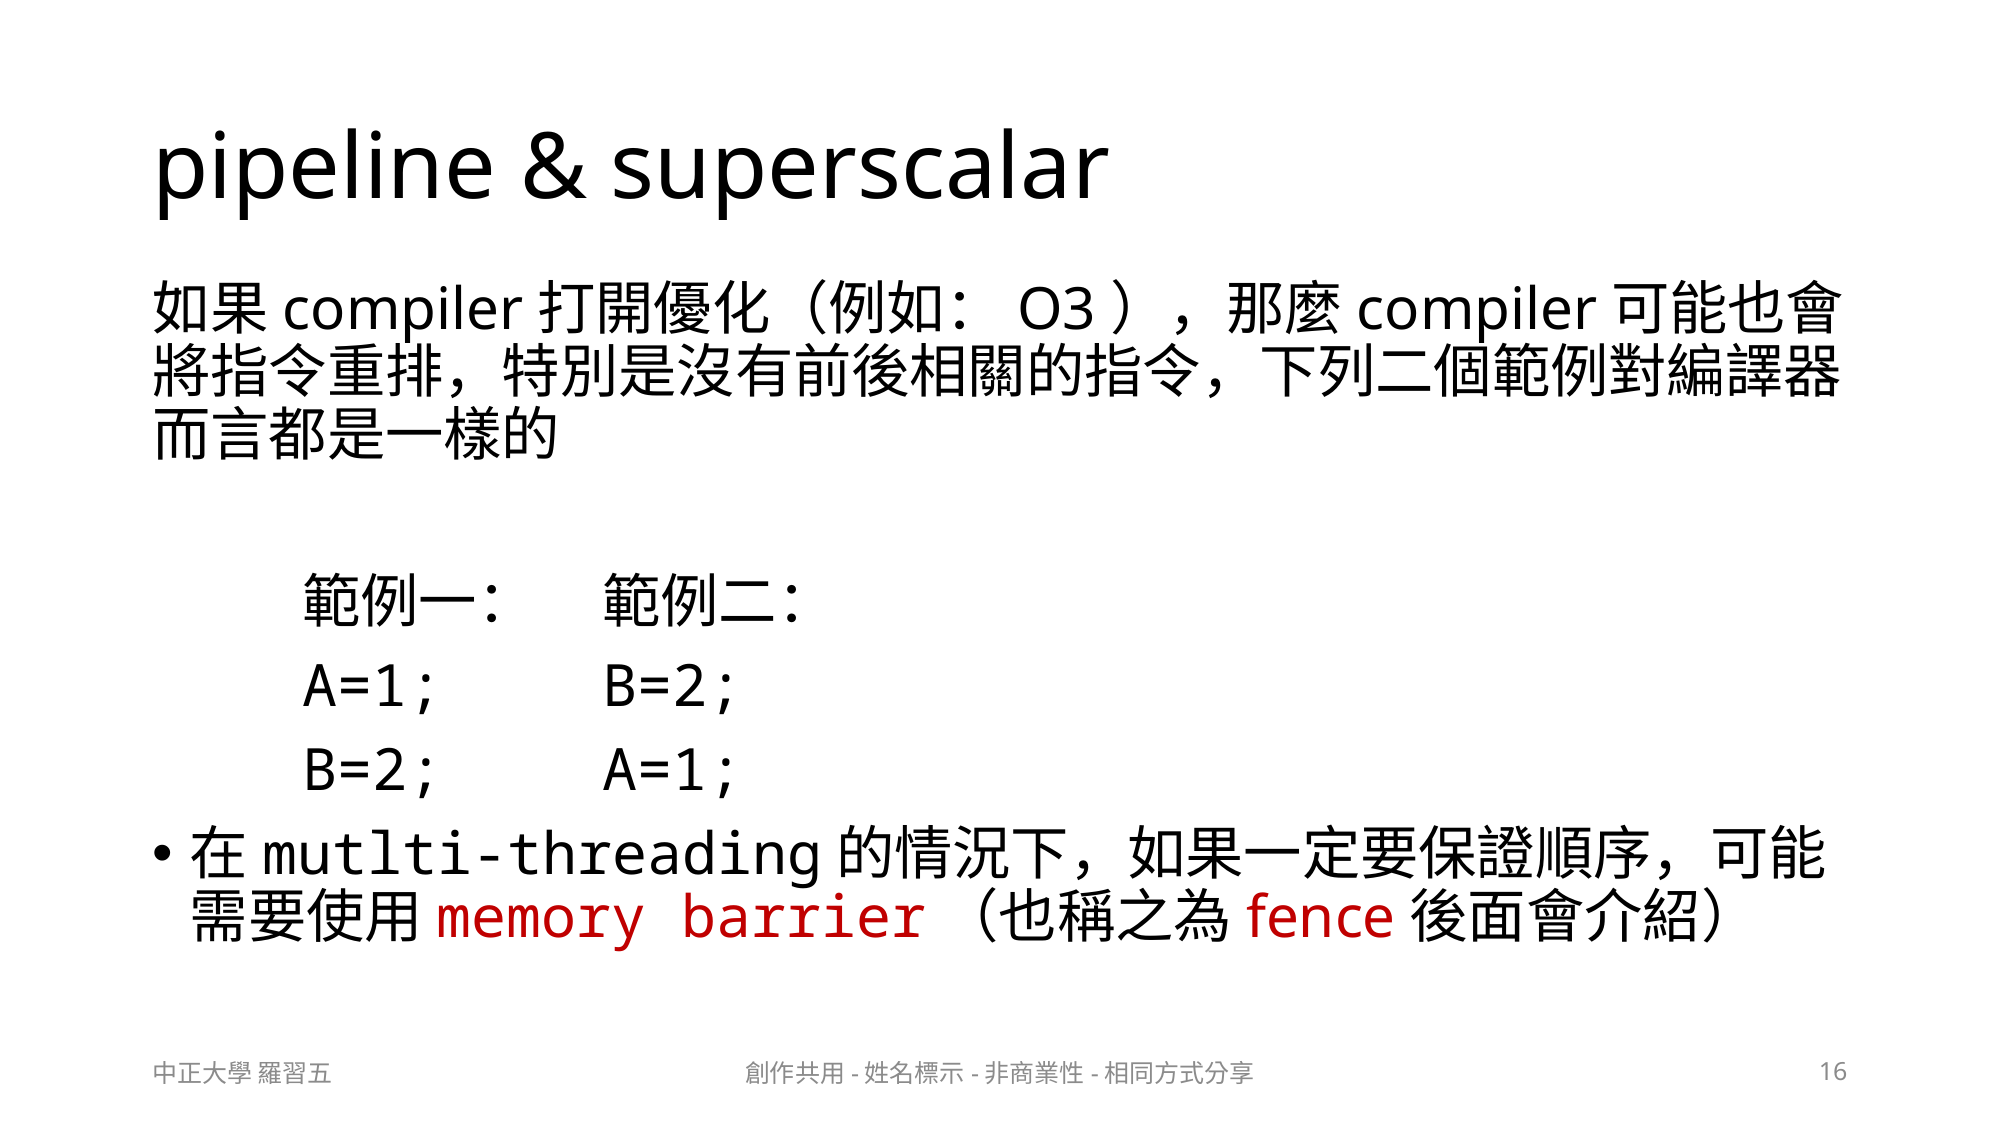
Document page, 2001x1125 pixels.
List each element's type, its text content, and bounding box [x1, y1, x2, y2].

slide_number 16 [1412, 1042, 1863, 1103]
list 如果compiler打開優化（例如：O3），那麼compiler可能也會將指令重排，特別是沒有前後相關的指令，下列二個範例對編譯器而言都是一樣的 範例一： 範例二： A=1; B=2; B=2; A=1; 在mutlti-threading的情況下，如果一定要保證順序，可能需要使用memory barrier（也稱之為fence後面會介紹） [137, 299, 1863, 1014]
title pipeline & superscalar [137, 59, 1863, 278]
footer 創作共用-姓名標示-非商業性-相同方式分享 [662, 1042, 1338, 1103]
slide_number 中正大學 羅習五 [137, 1042, 588, 1103]
